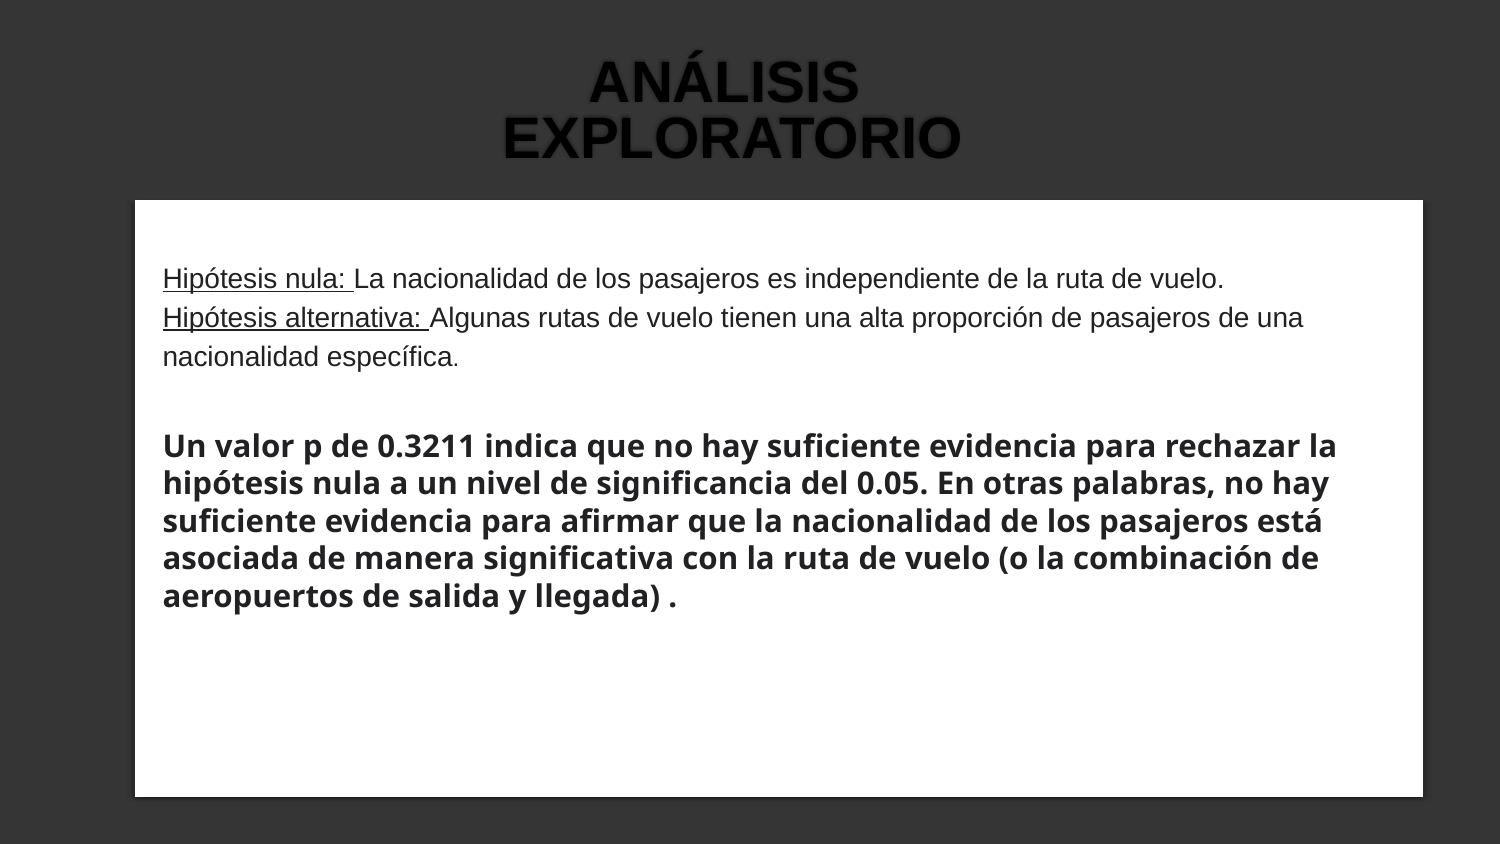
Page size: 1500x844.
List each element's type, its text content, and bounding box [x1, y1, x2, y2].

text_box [83, 174, 1476, 821]
title ANÁLISIS EXPLORATORIO [36, 42, 1429, 199]
